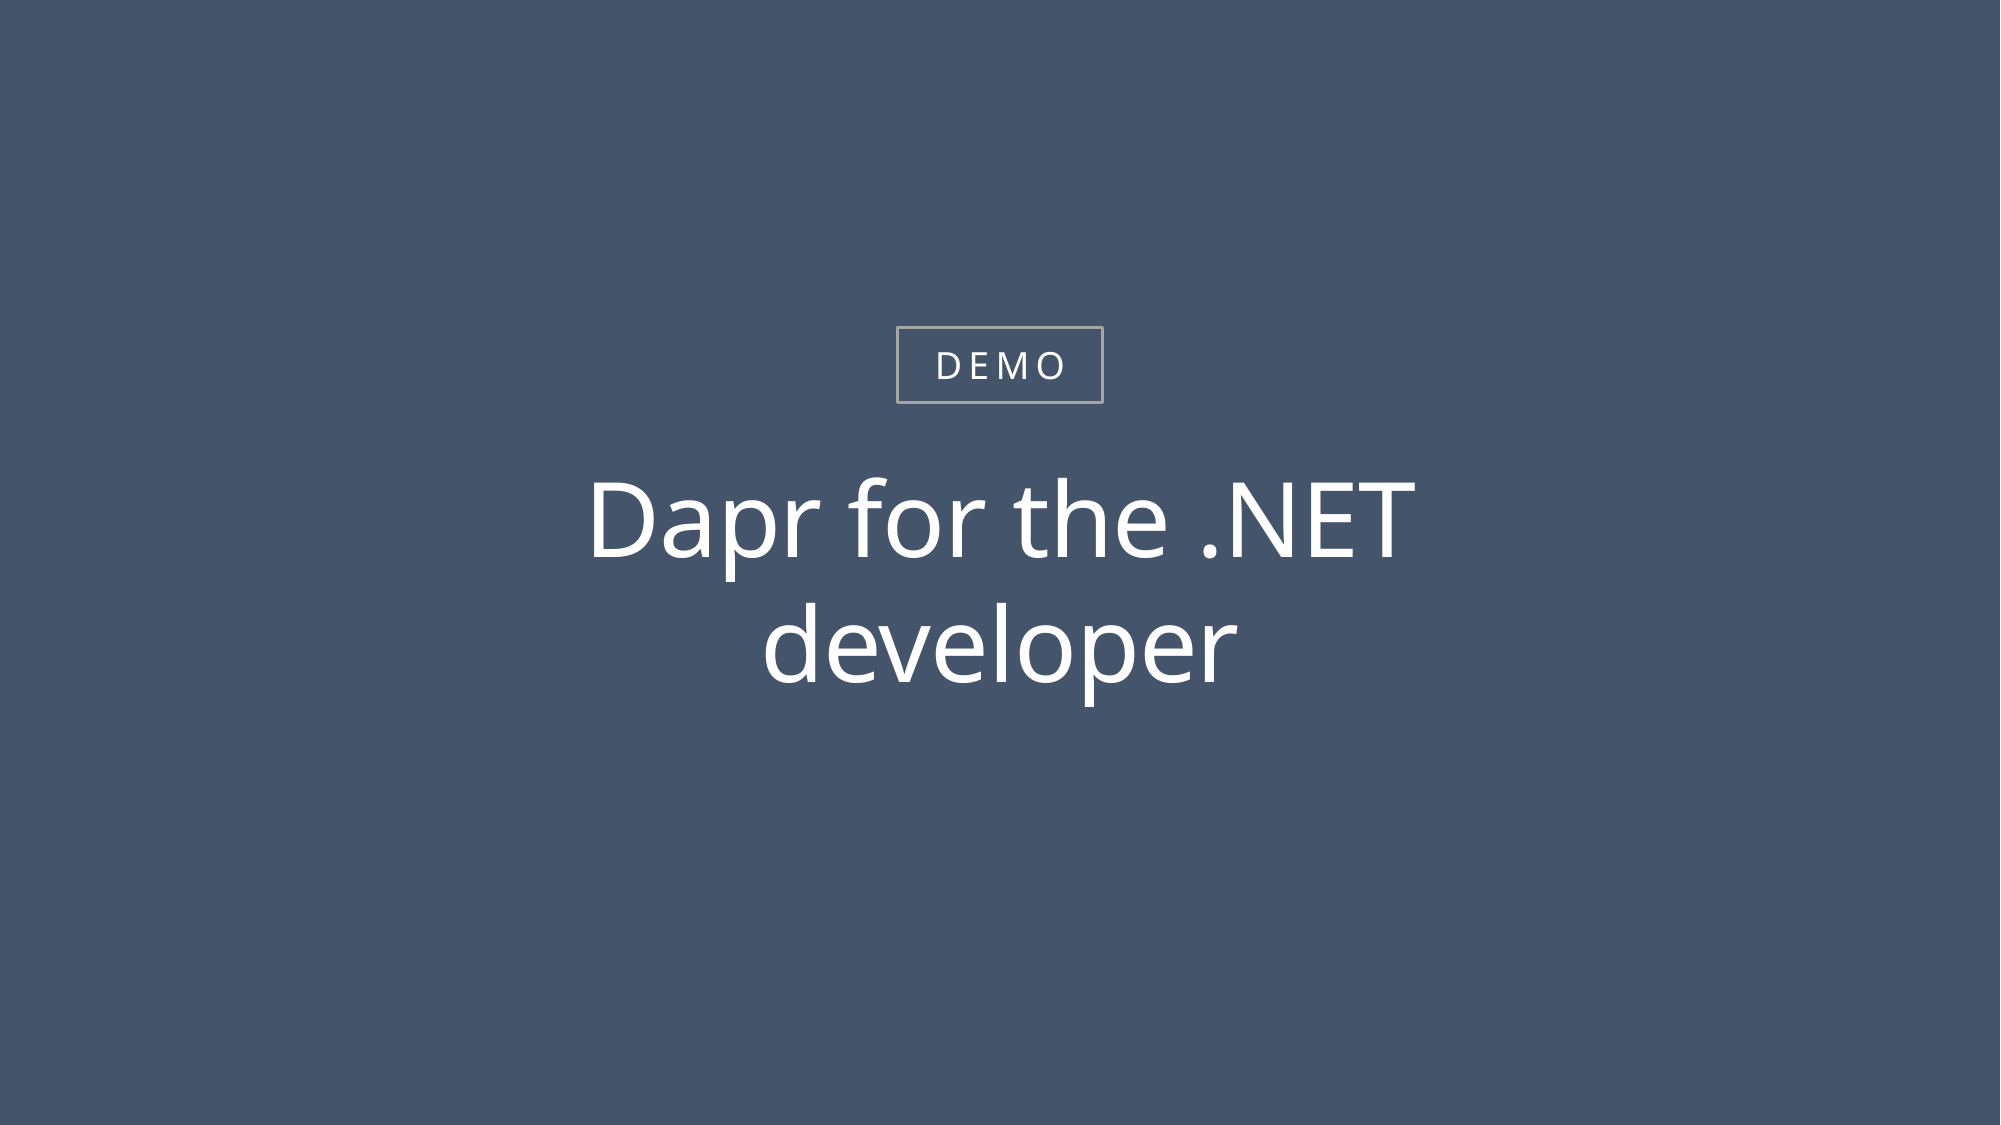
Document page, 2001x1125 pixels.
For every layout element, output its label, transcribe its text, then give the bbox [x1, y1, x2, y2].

text_box DEMO [897, 327, 1103, 403]
text_box Dapr for the .NET developer [367, 537, 1633, 619]
